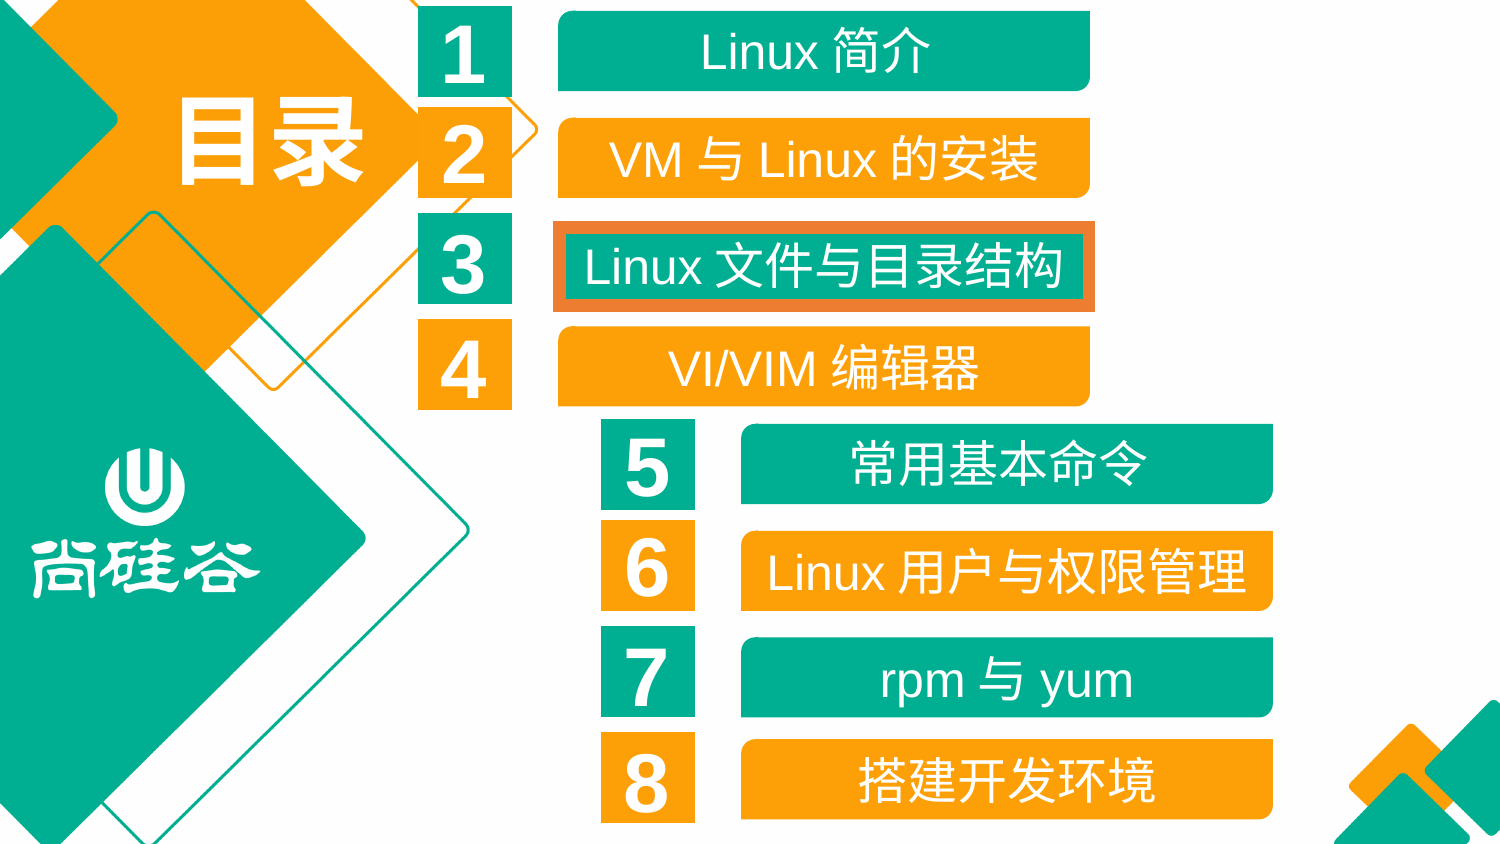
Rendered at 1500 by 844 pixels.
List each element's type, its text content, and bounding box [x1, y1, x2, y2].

picture [0, 0, 1500, 844]
text_box 4 [425, 308, 502, 424]
text_box 搭建开发环境 [741, 738, 1273, 820]
text_box 目录 [153, 70, 384, 206]
text_box 1 [425, 0, 502, 108]
text_box rpm与yum [741, 636, 1273, 718]
text_box VI/VIM编辑器 [558, 325, 1090, 407]
text_box [686, 520, 695, 611]
text_box 常用基本命令 [813, 424, 1183, 500]
text_box [502, 319, 512, 410]
text_box 8 [608, 721, 685, 836]
text_box [418, 6, 425, 97]
text_box Linux用户与权限管理 [741, 530, 1273, 611]
text_box Linux文件与目录结构 [564, 223, 1090, 227]
text_box [687, 419, 695, 510]
text_box [503, 107, 512, 198]
text_box [418, 107, 426, 198]
text_box 7 [597, 616, 696, 731]
text_box [502, 6, 512, 97]
text_box [601, 520, 609, 611]
text_box 2 [426, 92, 503, 203]
text_box [741, 423, 1273, 505]
text_box 5 [610, 405, 687, 521]
text_box 6 [609, 505, 686, 616]
text_box [601, 732, 608, 823]
text_box VM与Linux的安装 [558, 117, 1090, 198]
text_box [601, 419, 610, 510]
text_box [558, 227, 1090, 306]
text_box Linux简介 [630, 11, 1000, 87]
text_box [558, 10, 1090, 92]
text_box [418, 319, 425, 410]
text_box 3 [414, 203, 513, 318]
text_box [685, 732, 695, 823]
